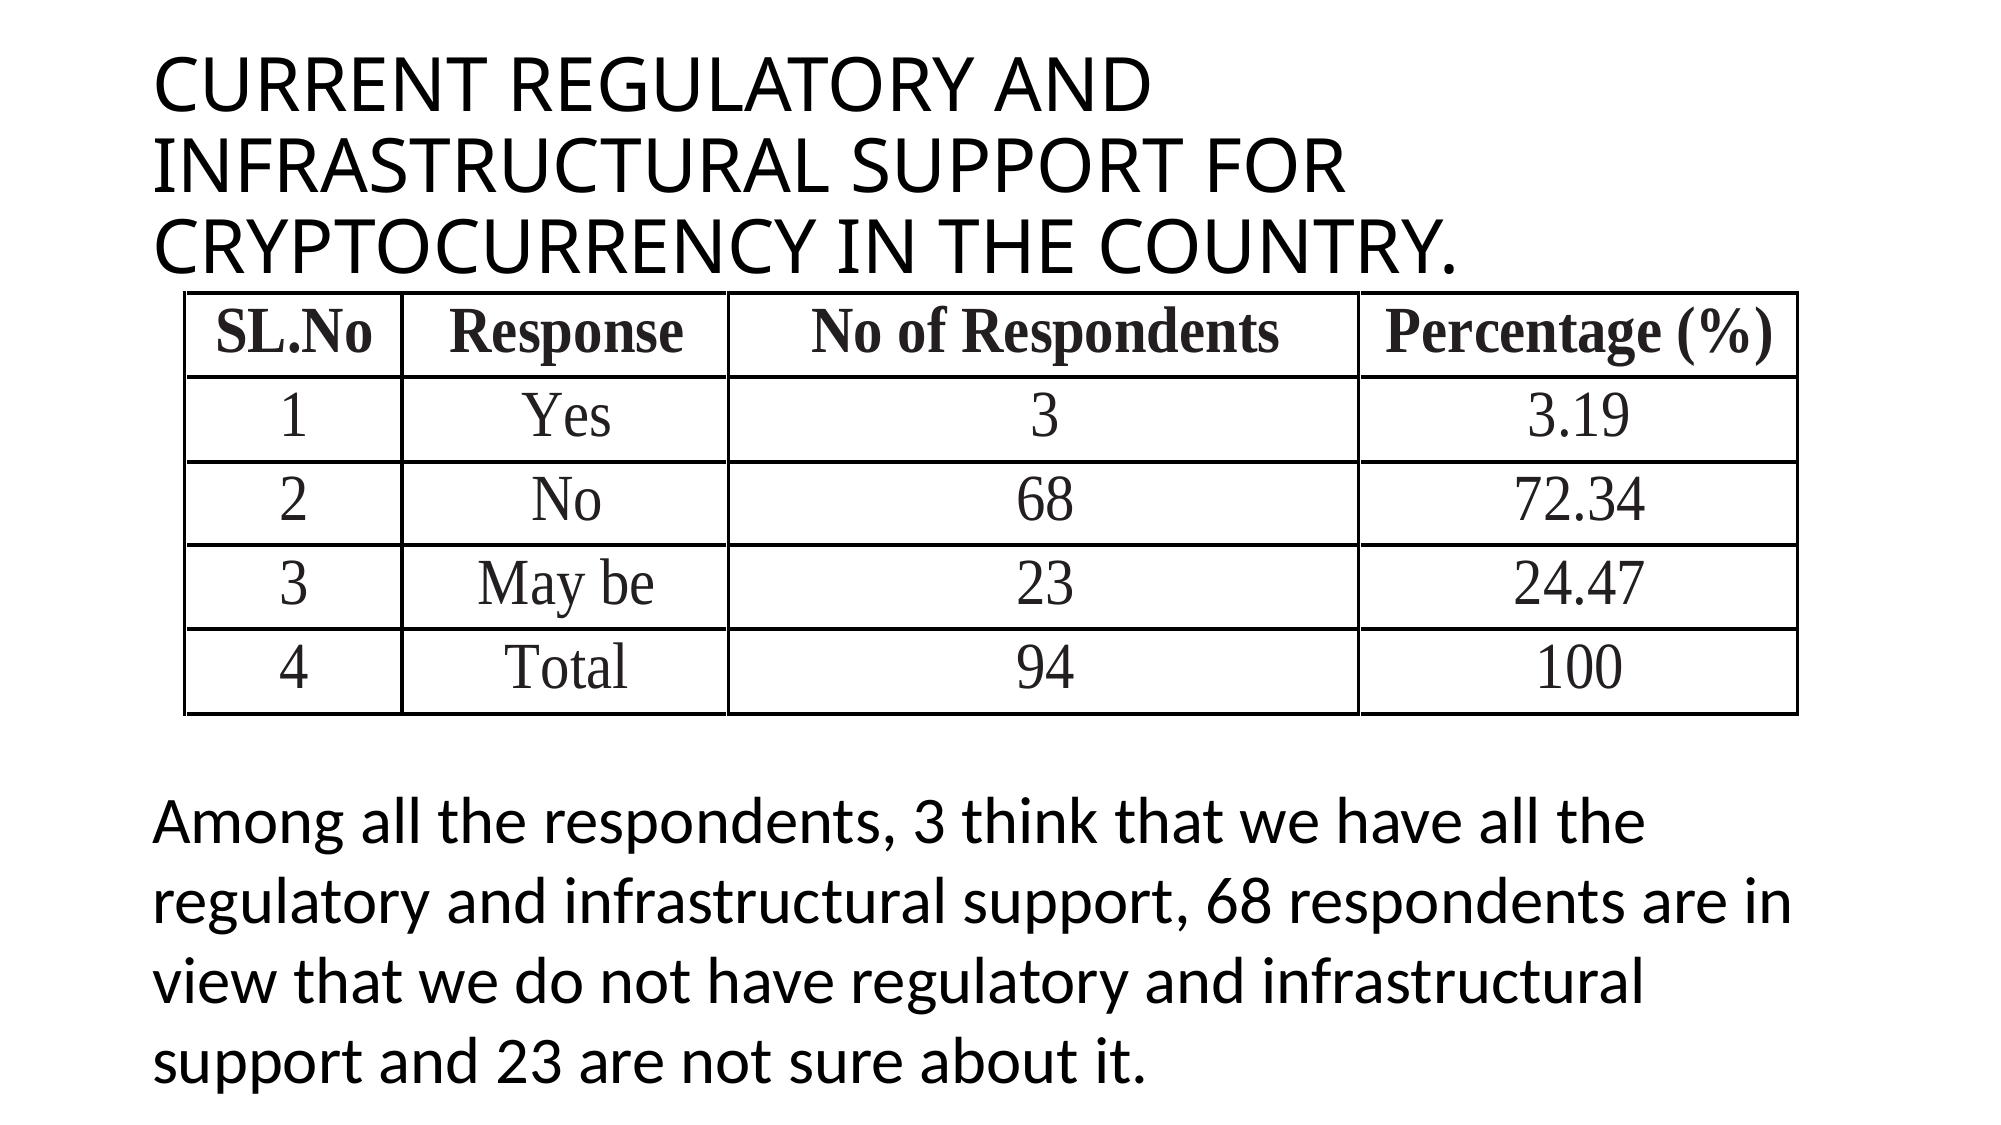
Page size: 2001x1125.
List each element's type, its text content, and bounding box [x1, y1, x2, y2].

title CURRENT REGULATORY AND INFRASTRUCTURAL SUPPORT FOR CRYPTOCURRENCY IN THE COUNTRY. [137, 59, 1863, 278]
text_box Among all the respondents, 3 think that we have all the regulatory and infrastructural support, 68 respondents are in view that we do not have regulatory and infrastructural support and 23 are not sure about it. [137, 769, 1863, 1105]
picture [137, 291, 1863, 729]
